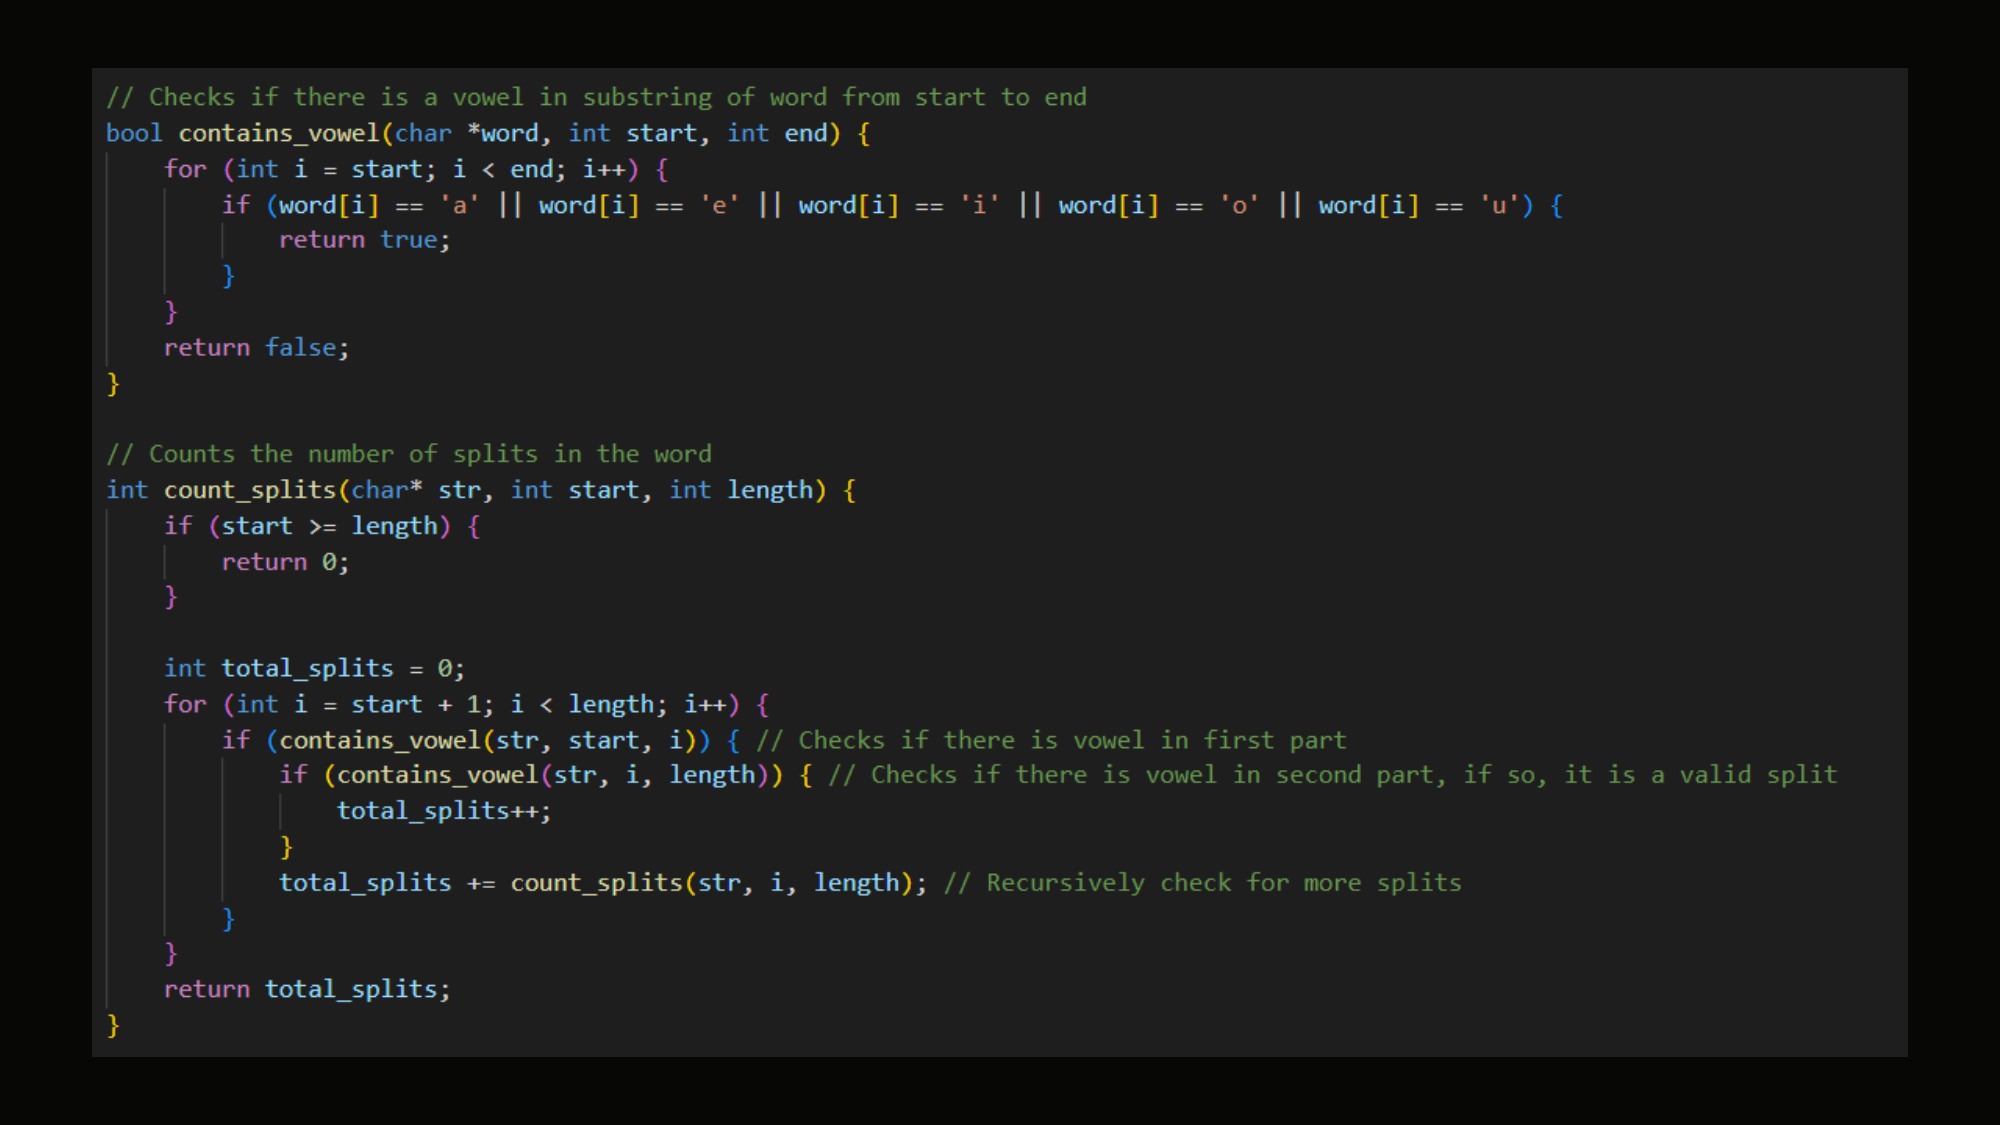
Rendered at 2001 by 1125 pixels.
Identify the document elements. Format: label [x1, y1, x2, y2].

picture [91, 68, 1909, 1057]
